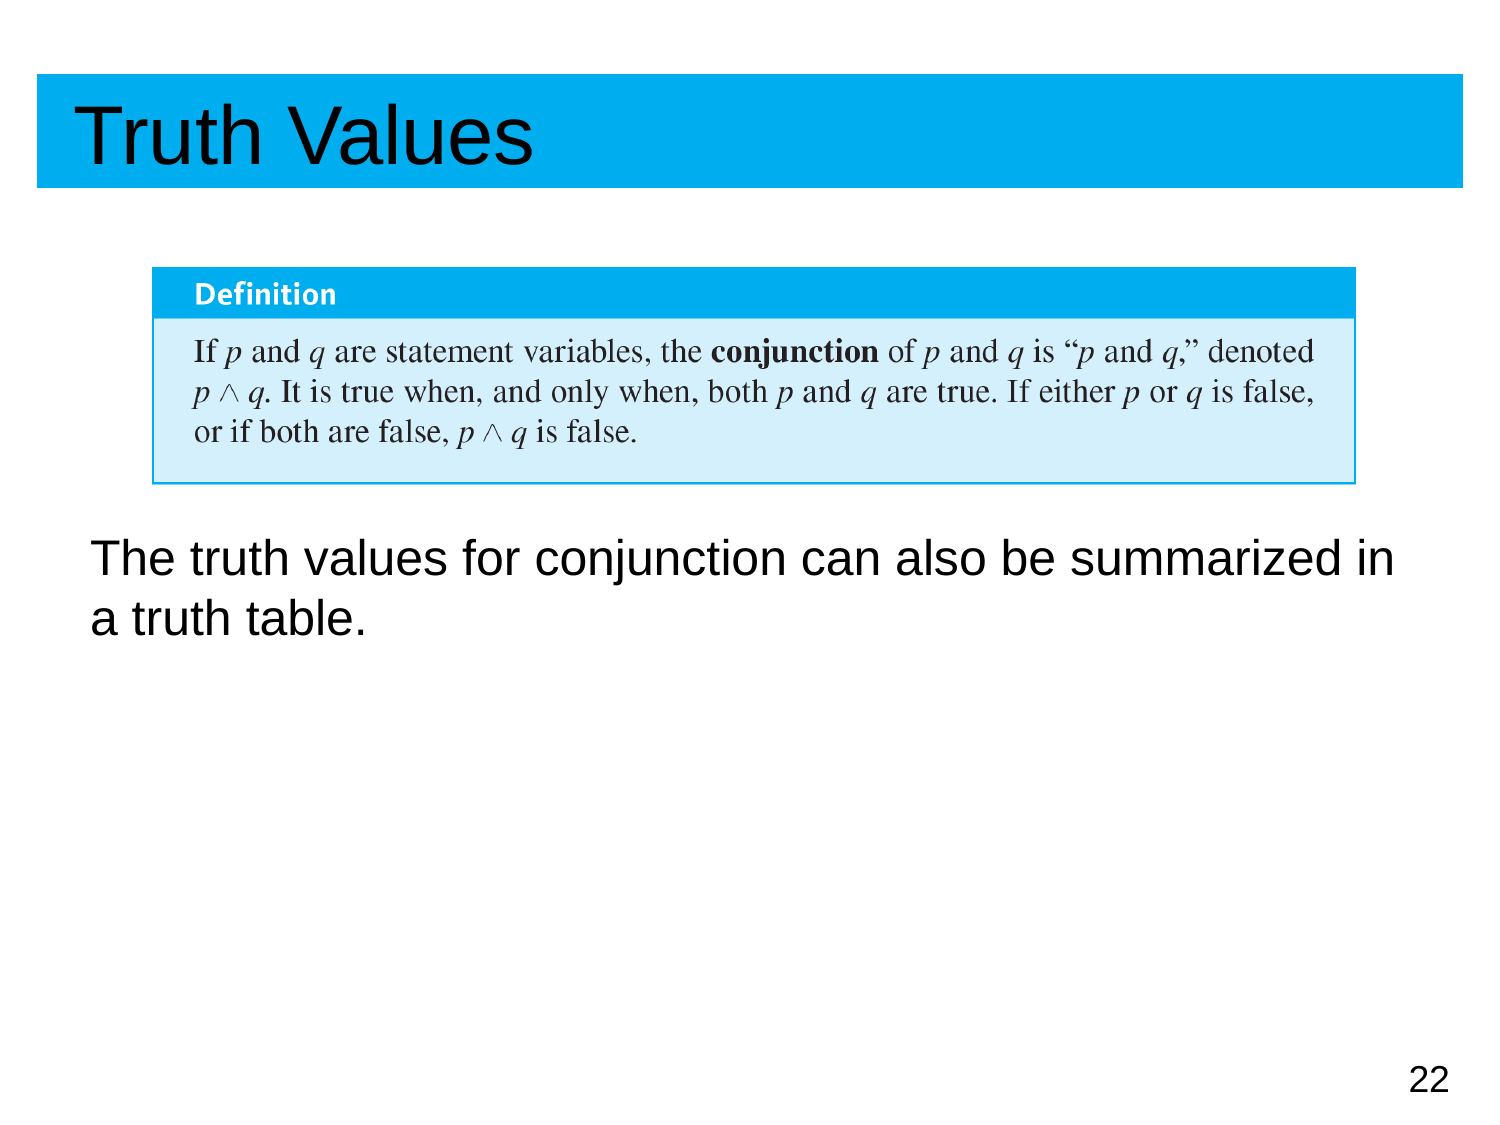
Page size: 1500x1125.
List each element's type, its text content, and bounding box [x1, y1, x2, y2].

list The truth values for conjunction can also be summarized in a truth table. [75, 237, 1425, 725]
title Truth Values [58, 37, 1408, 225]
picture [146, 262, 1363, 488]
